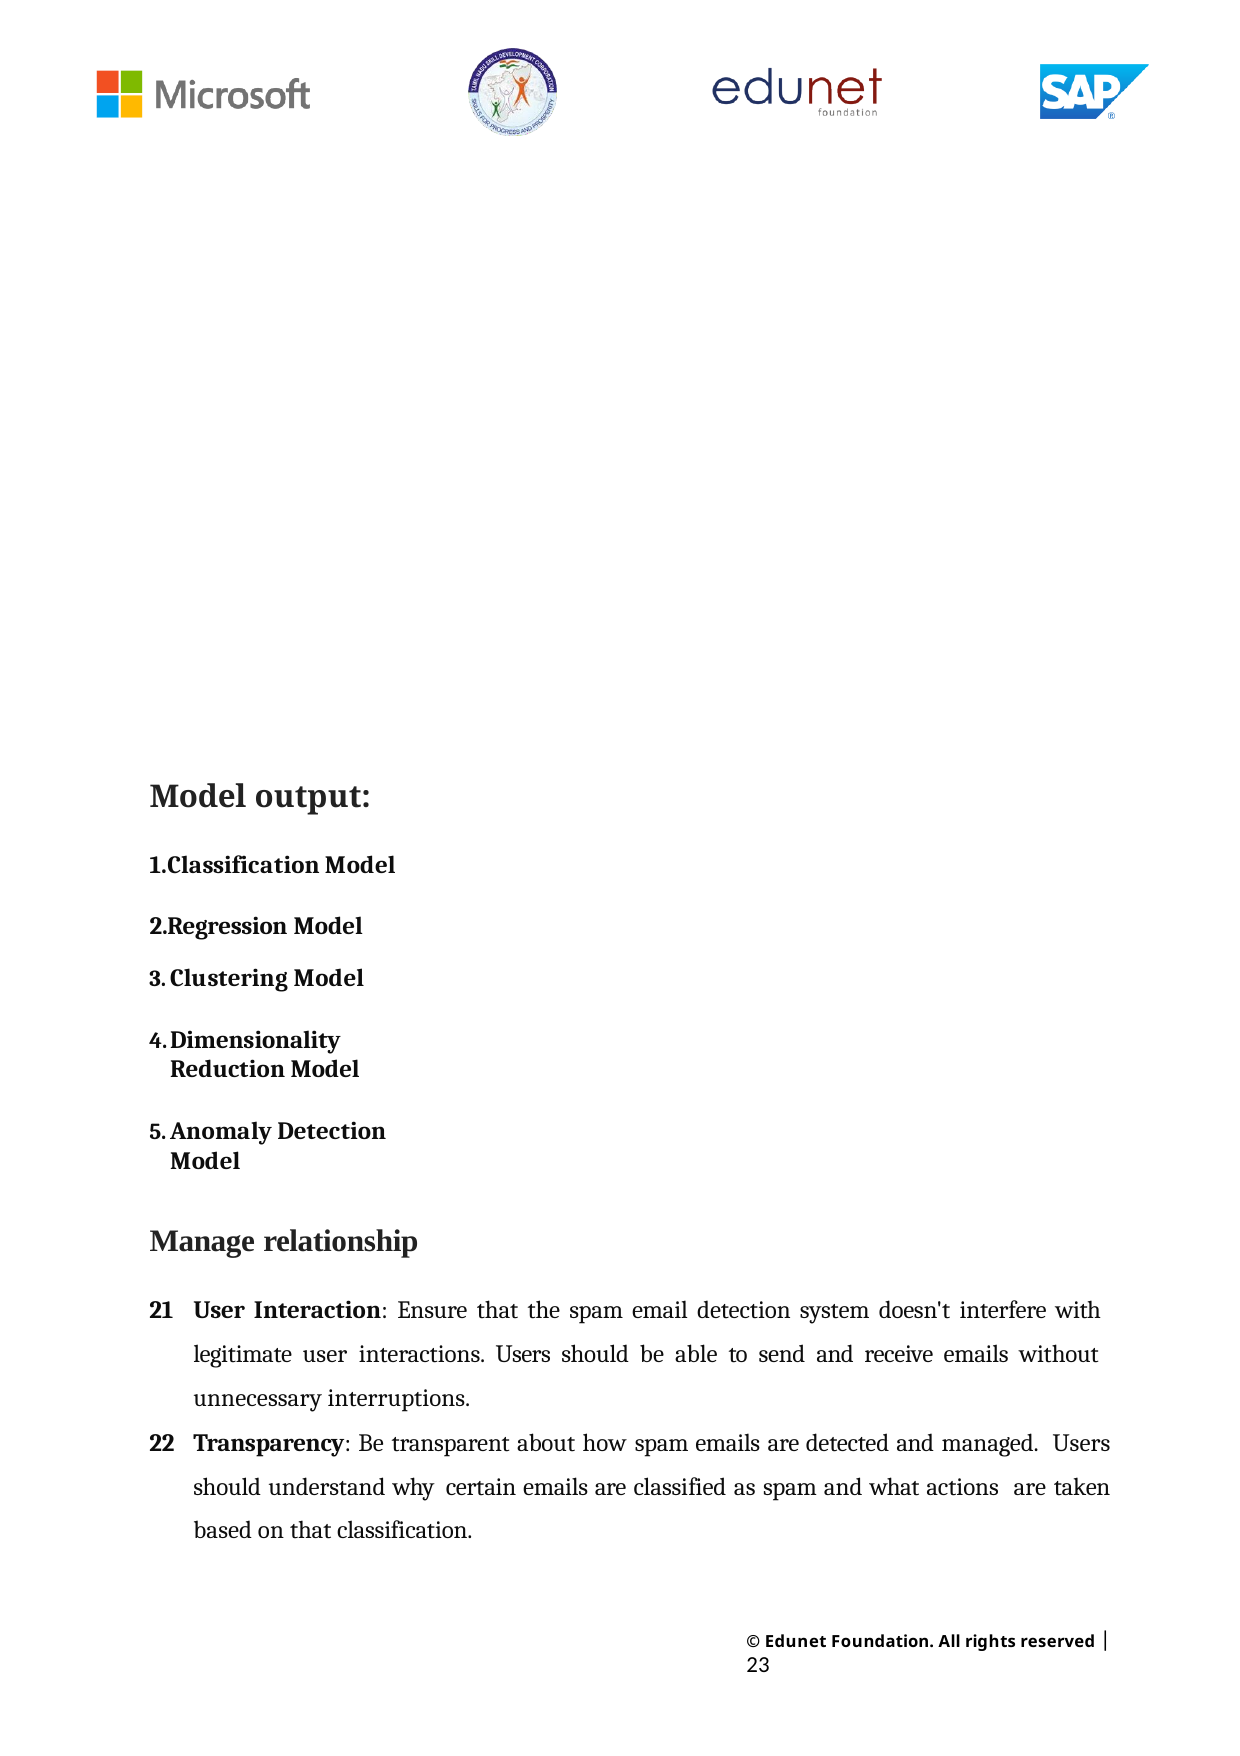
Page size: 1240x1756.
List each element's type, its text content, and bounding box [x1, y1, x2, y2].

picture [1040, 67, 1149, 119]
picture [712, 67, 882, 116]
picture [468, 48, 557, 136]
text_box Model output: 1.Classification Model 2.Regression Model Clustering Model Dimensionality Reduction Model Anomaly Detection Model [147, 774, 550, 1175]
picture [96, 70, 310, 118]
text_box Manage relationship User Interaction: Ensure that the spam email detection system doesn't interfere with legitimate user interactions. Users should be able to send and receive emails without unnecessary interruptions. Transparency: Be transparent about how spam emails are detected and managed. Users should understand why certain emails are classified as spam and what actions are taken based on that classification. [147, 1218, 1112, 1544]
slide_number © Edunet Foundation. All rights reserved |23 [744, 1626, 1114, 1756]
